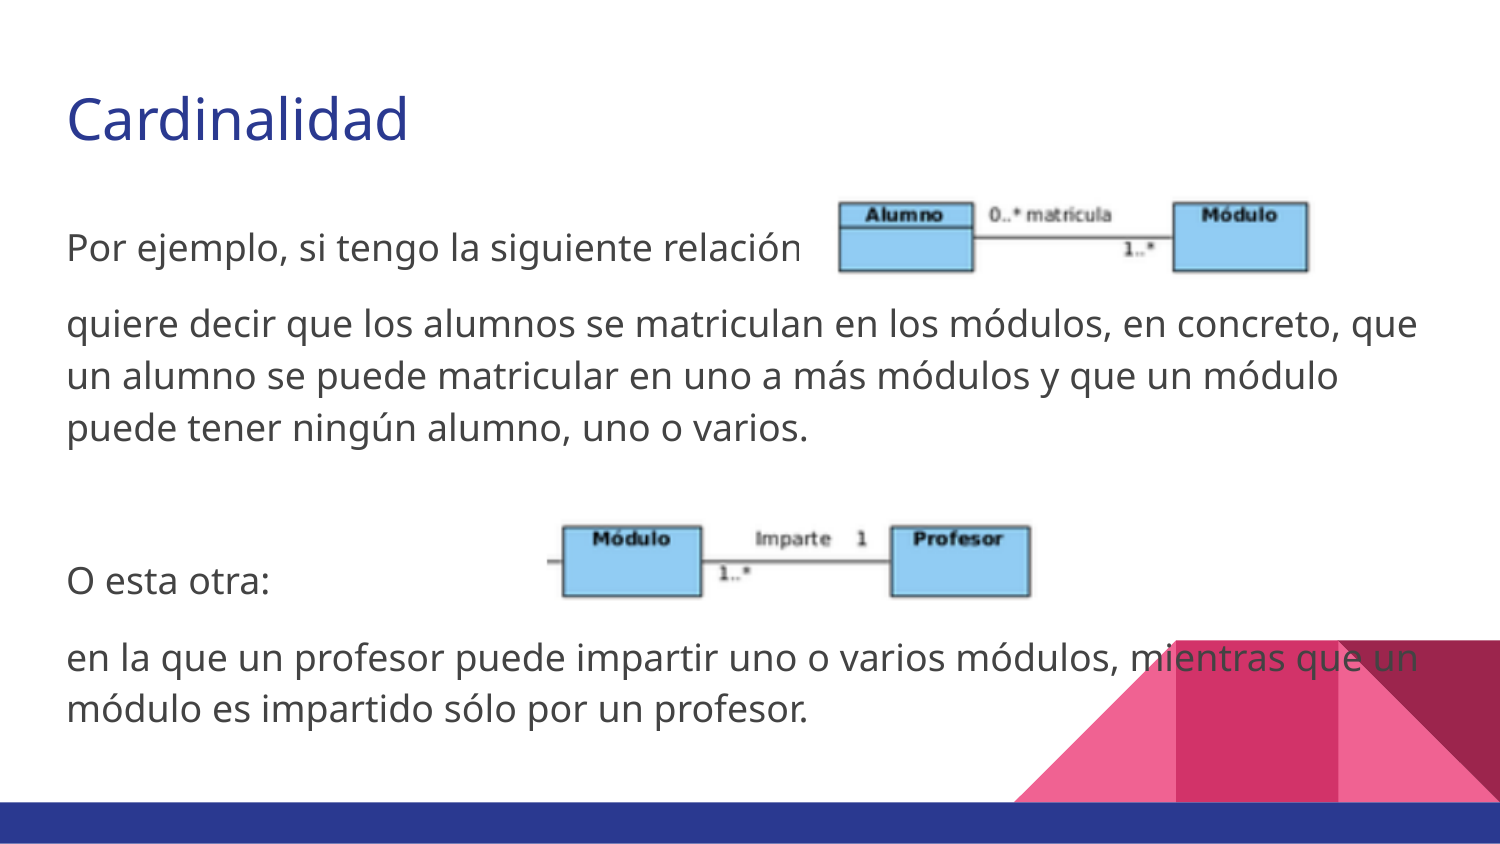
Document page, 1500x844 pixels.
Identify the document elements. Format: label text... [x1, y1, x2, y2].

picture [799, 174, 1371, 298]
picture [516, 497, 1072, 608]
list Por ejemplo, si tengo la siguiente relación: quiere decir que los alumnos se matriculan en los módulos, en concreto, que un alumno se puede matricular en uno a más módulos y que un módulo puede tener ningún alumno, uno o varios. O esta otra: en la que un profesor puede impartir uno o varios módulos, mientras que un módulo es impartido sólo por un profesor. [51, 201, 1449, 750]
title Cardinalidad [51, 67, 1449, 167]
